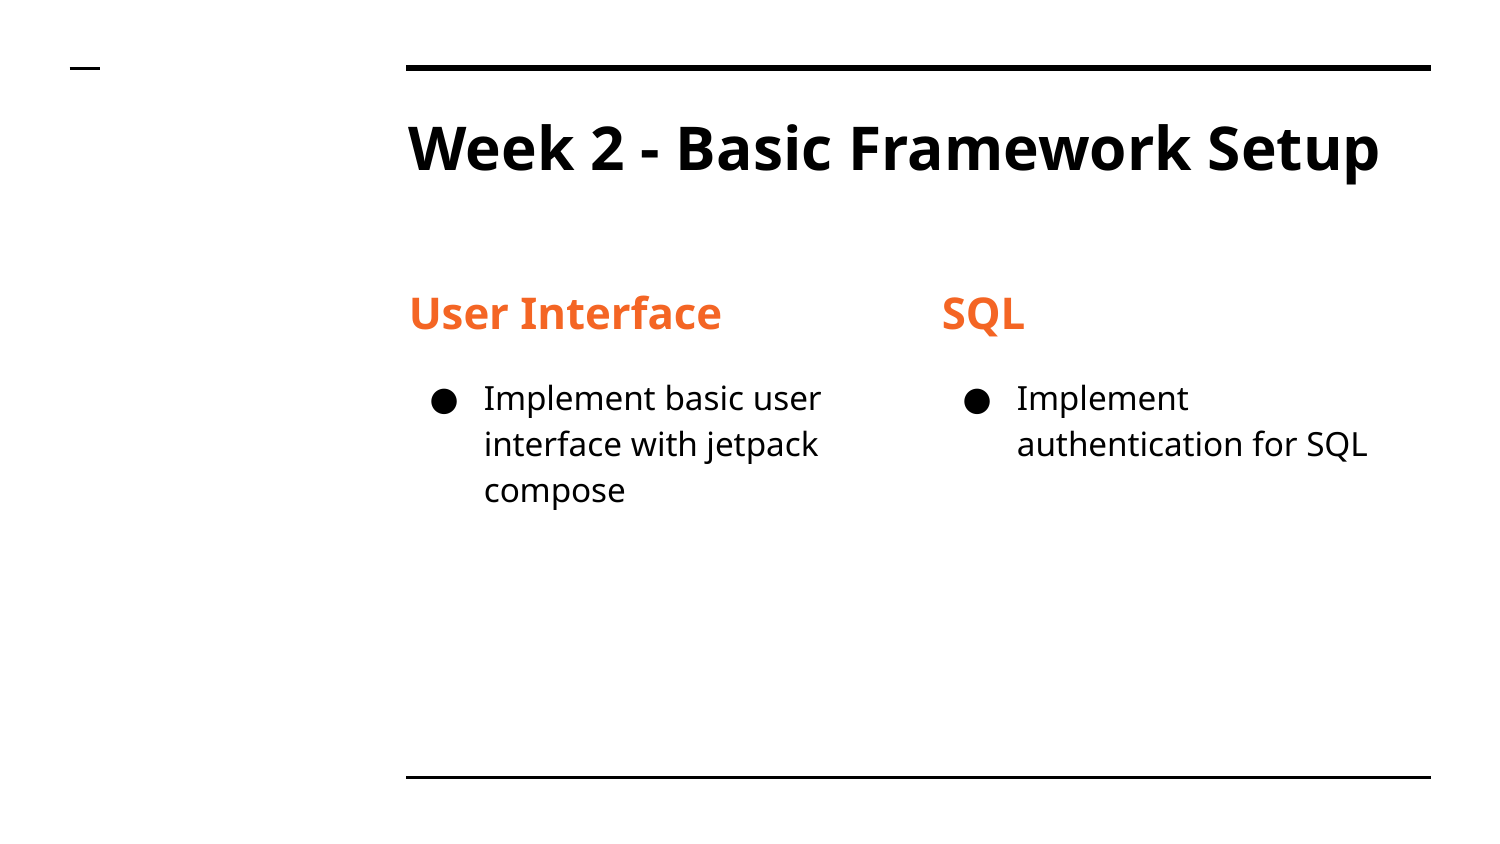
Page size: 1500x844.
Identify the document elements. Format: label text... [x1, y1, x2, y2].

list User Interface Implement basic user interface with jetpack compose [393, 262, 898, 756]
title Week 2 - Basic Framework Setup [393, 94, 1431, 199]
list SQL Implement authentication for SQL [926, 262, 1431, 756]
